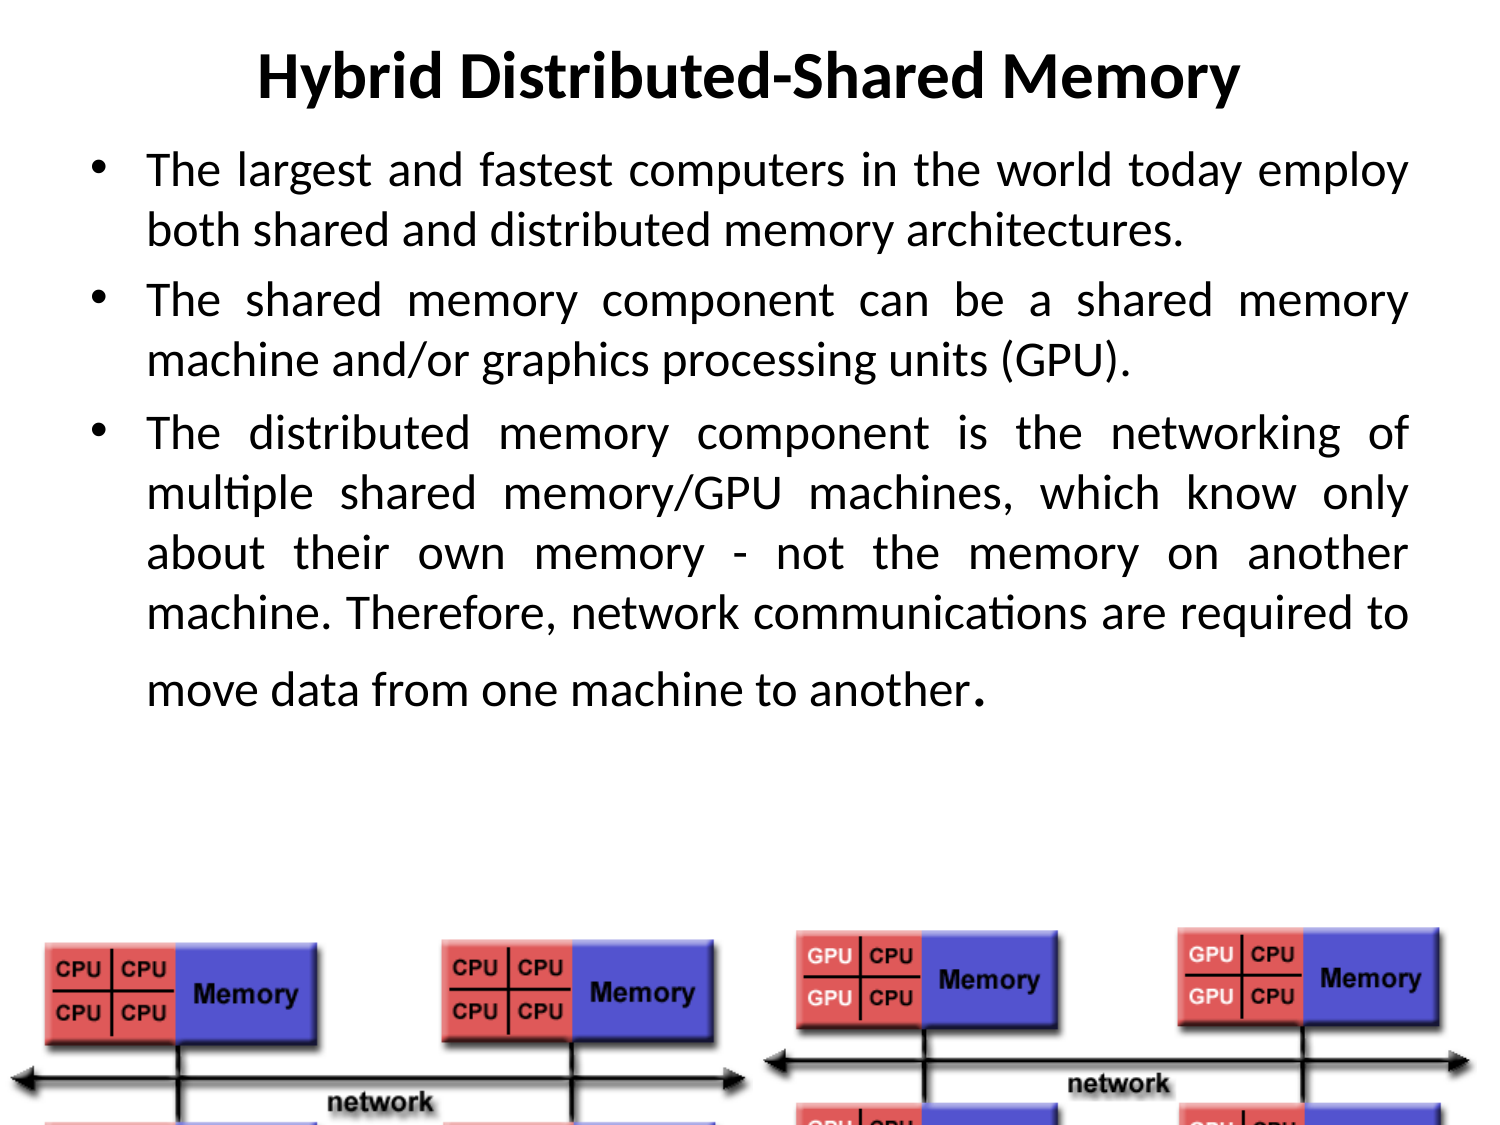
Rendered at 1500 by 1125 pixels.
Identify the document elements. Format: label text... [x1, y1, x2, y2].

text_box Hybrid Distributed-Shared Memory [75, 23, 1425, 119]
text_box The largest and fastest computers in the world today employ both shared and distributed memory architectures. The shared memory component can be a shared memory machine and/or graphics processing units (GPU). The distributed memory component is the networking of multiple shared memory/GPU machines, which know only about their own memory - not the memory on another machine. Therefore, network communications are required to move data from one machine to another. [75, 128, 1425, 934]
picture [0, 923, 1477, 1125]
